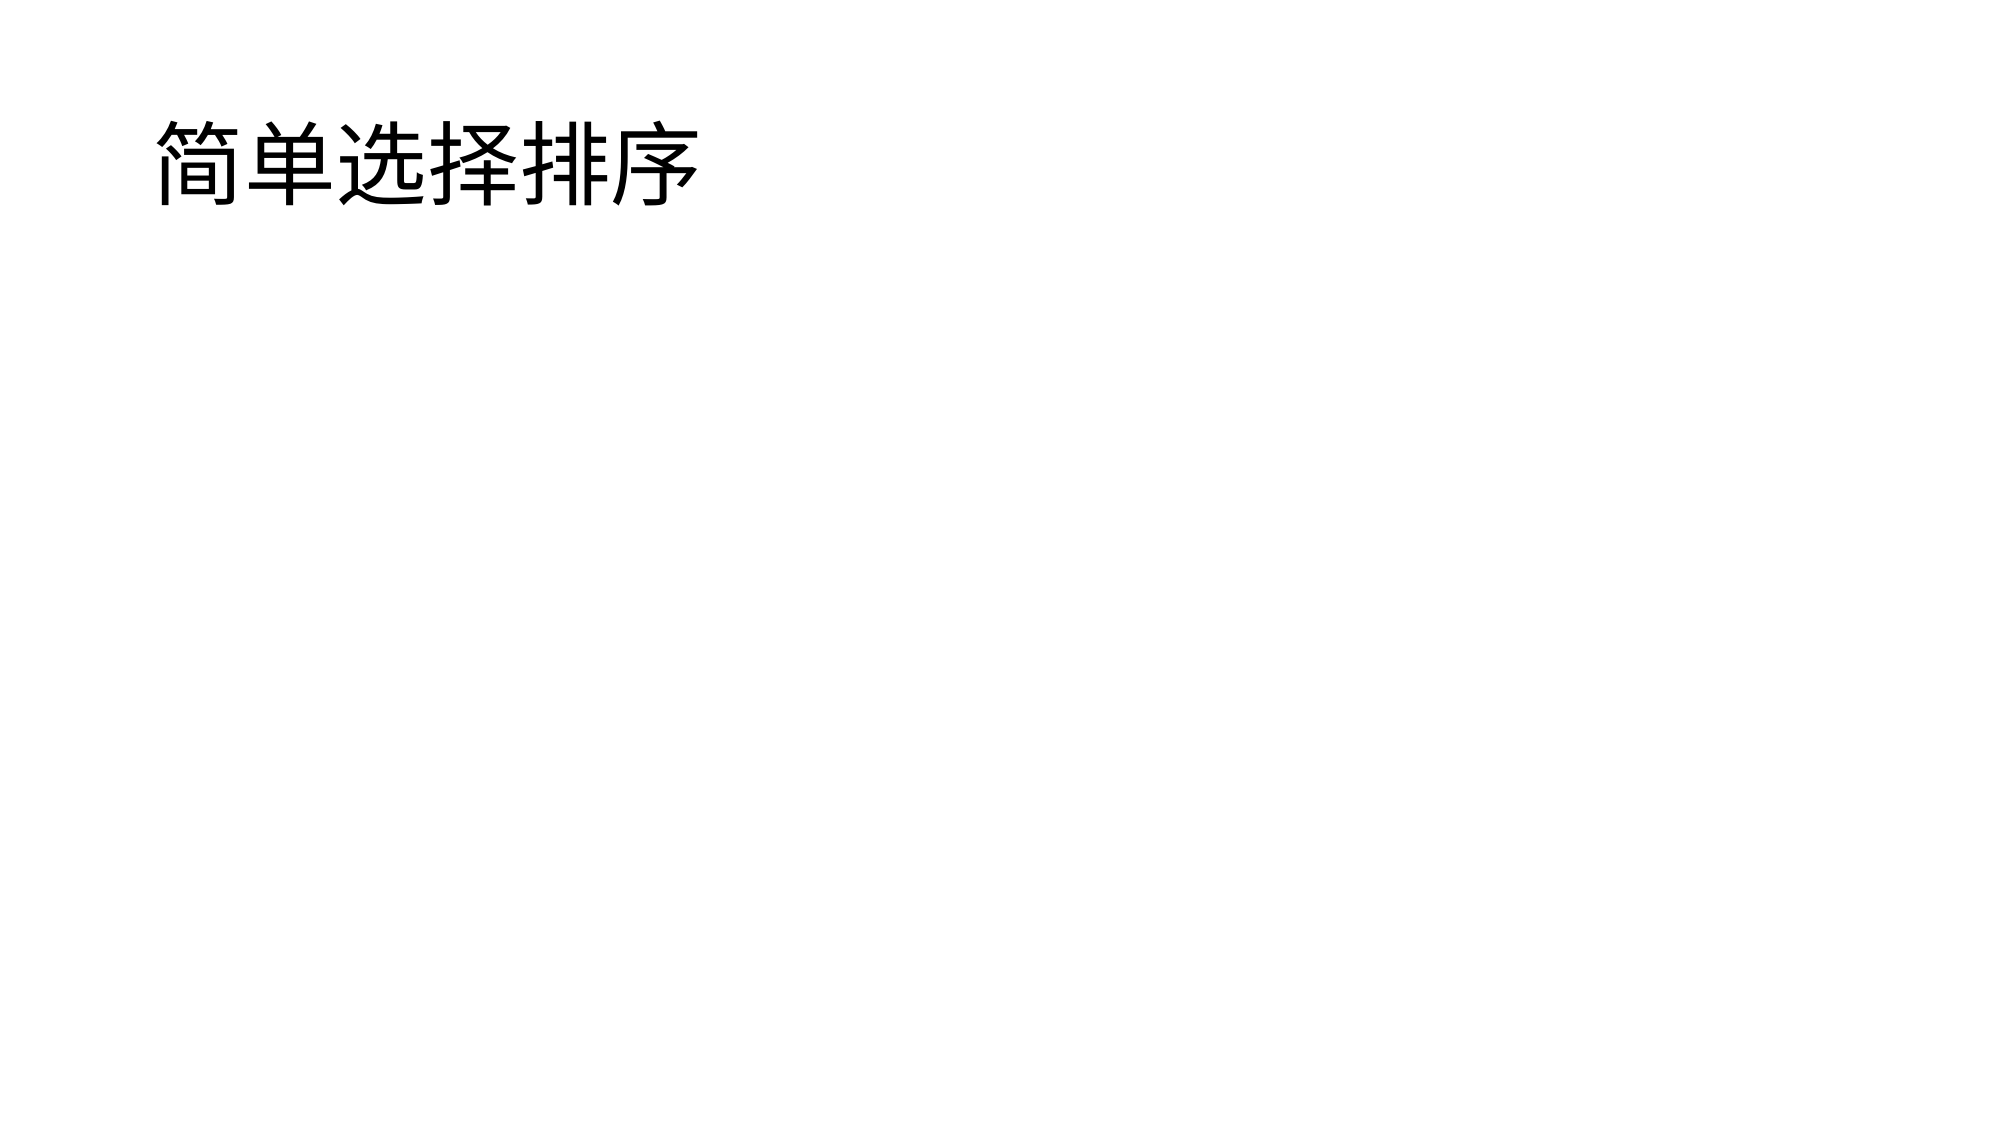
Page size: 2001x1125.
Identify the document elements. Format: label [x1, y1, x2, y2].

title [137, 59, 1863, 278]
